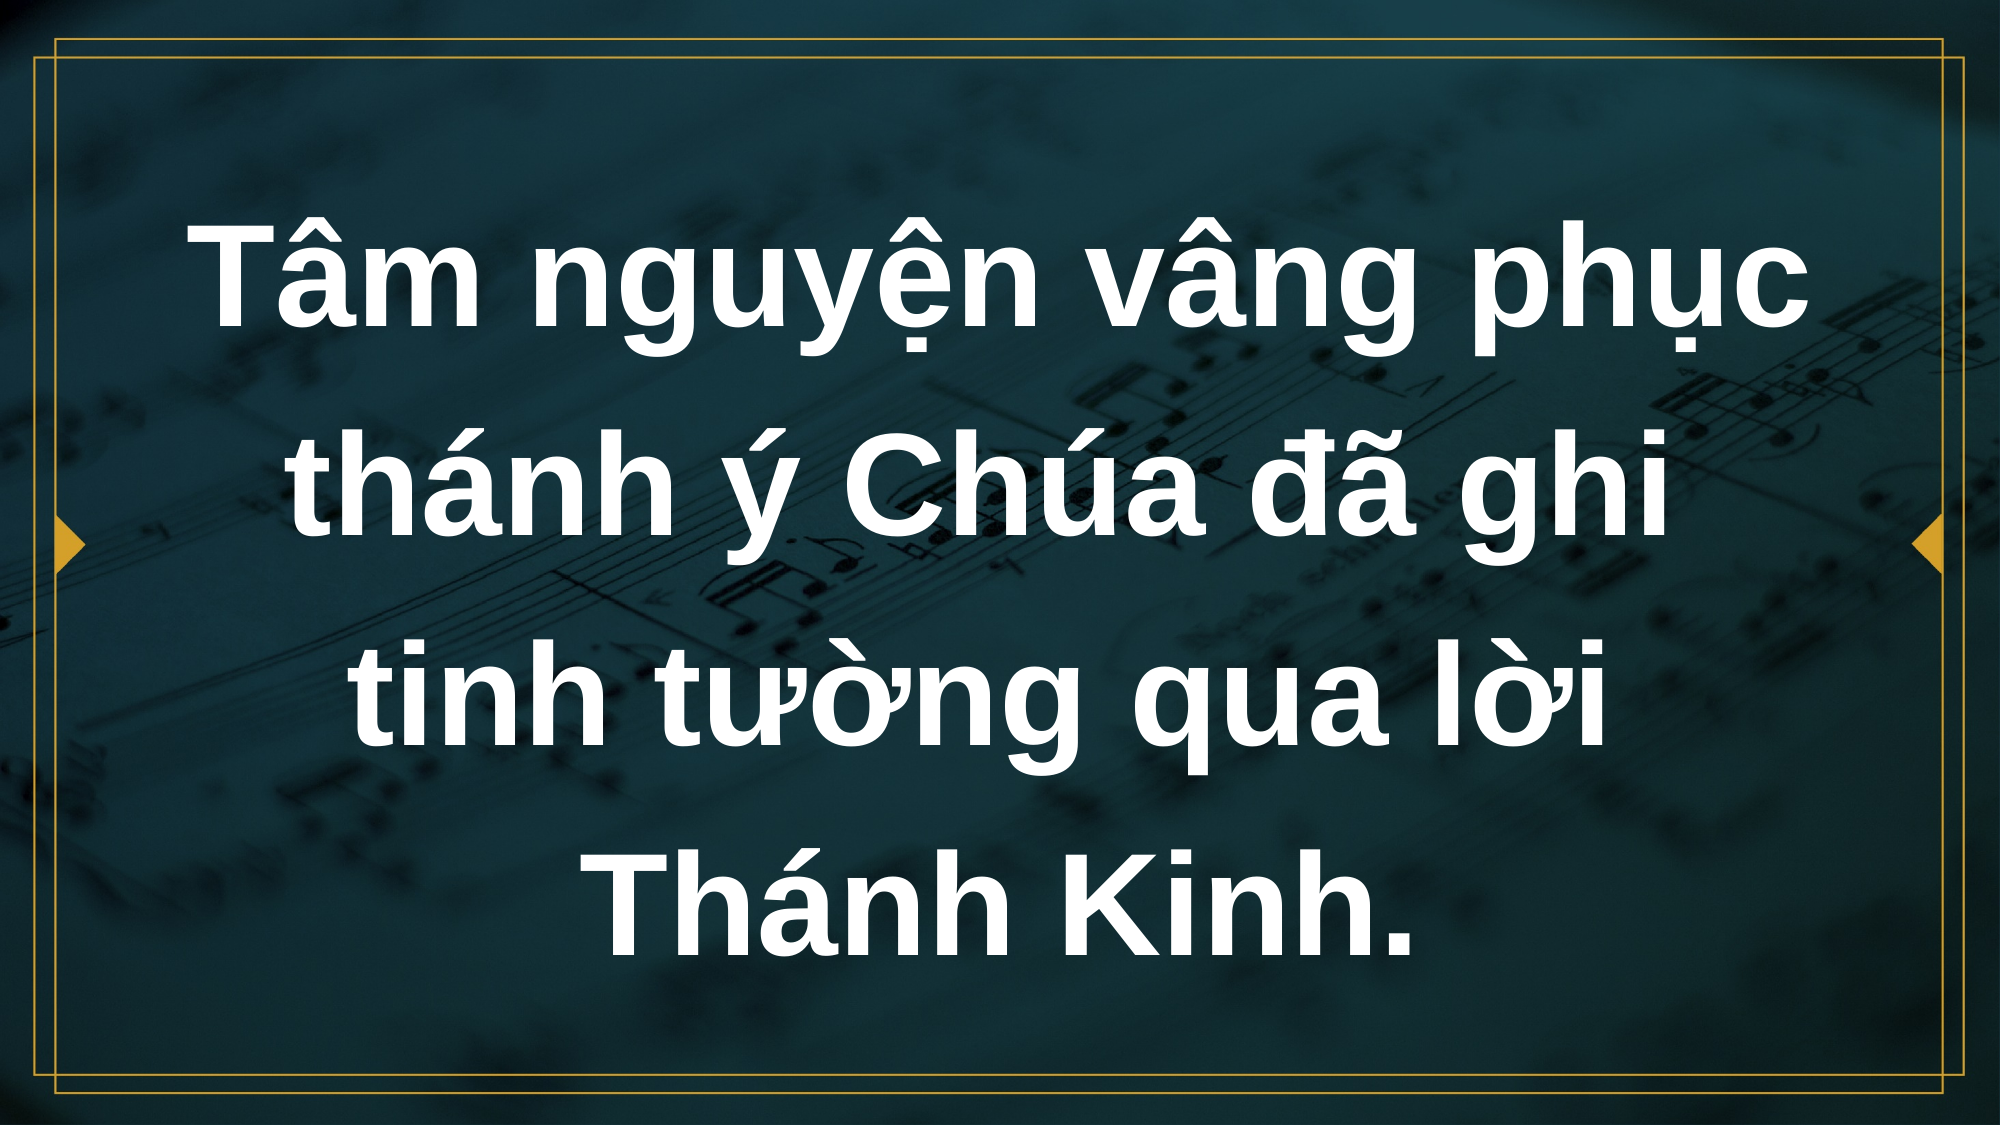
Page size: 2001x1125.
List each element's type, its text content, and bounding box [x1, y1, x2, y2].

picture [0, 0, 2000, 1125]
title Tâm nguyện vâng phục thánh ý Chúa đã ghi tinh tường qua lời Thánh Kinh. [55, 53, 1945, 1077]
